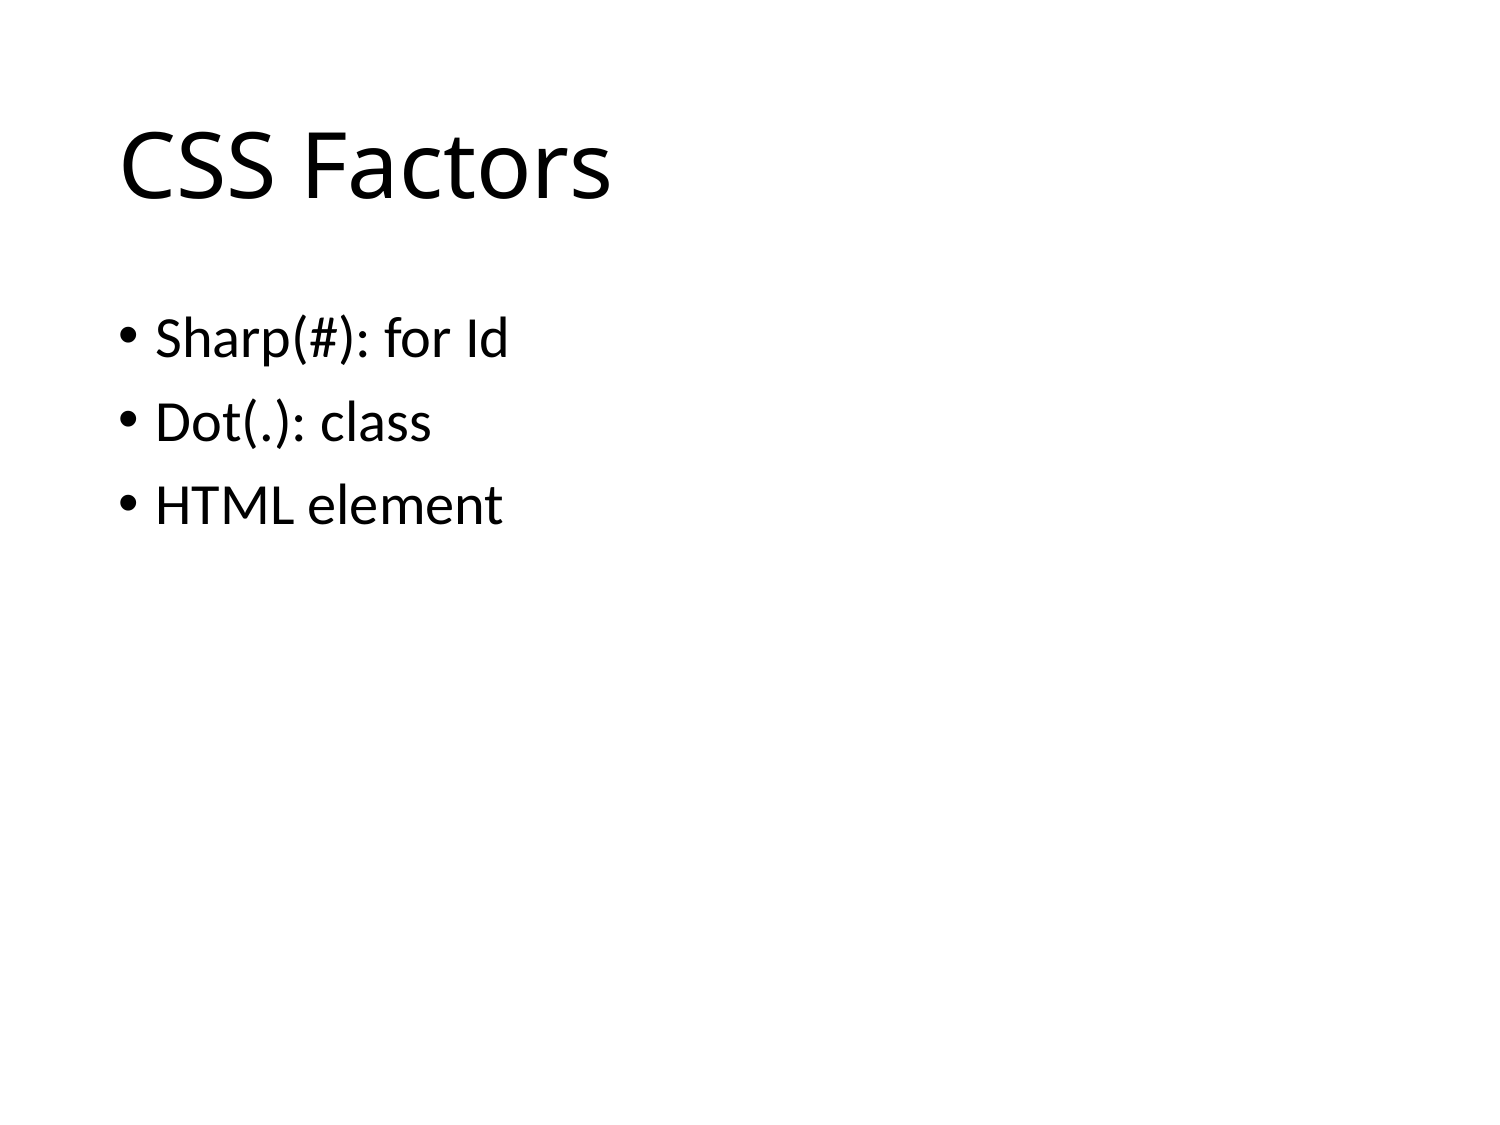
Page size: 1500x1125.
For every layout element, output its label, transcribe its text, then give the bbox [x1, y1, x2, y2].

list Sharp(#): for Id Dot(.): class HTML element [103, 299, 1397, 1014]
title CSS Factors [103, 59, 1397, 278]
